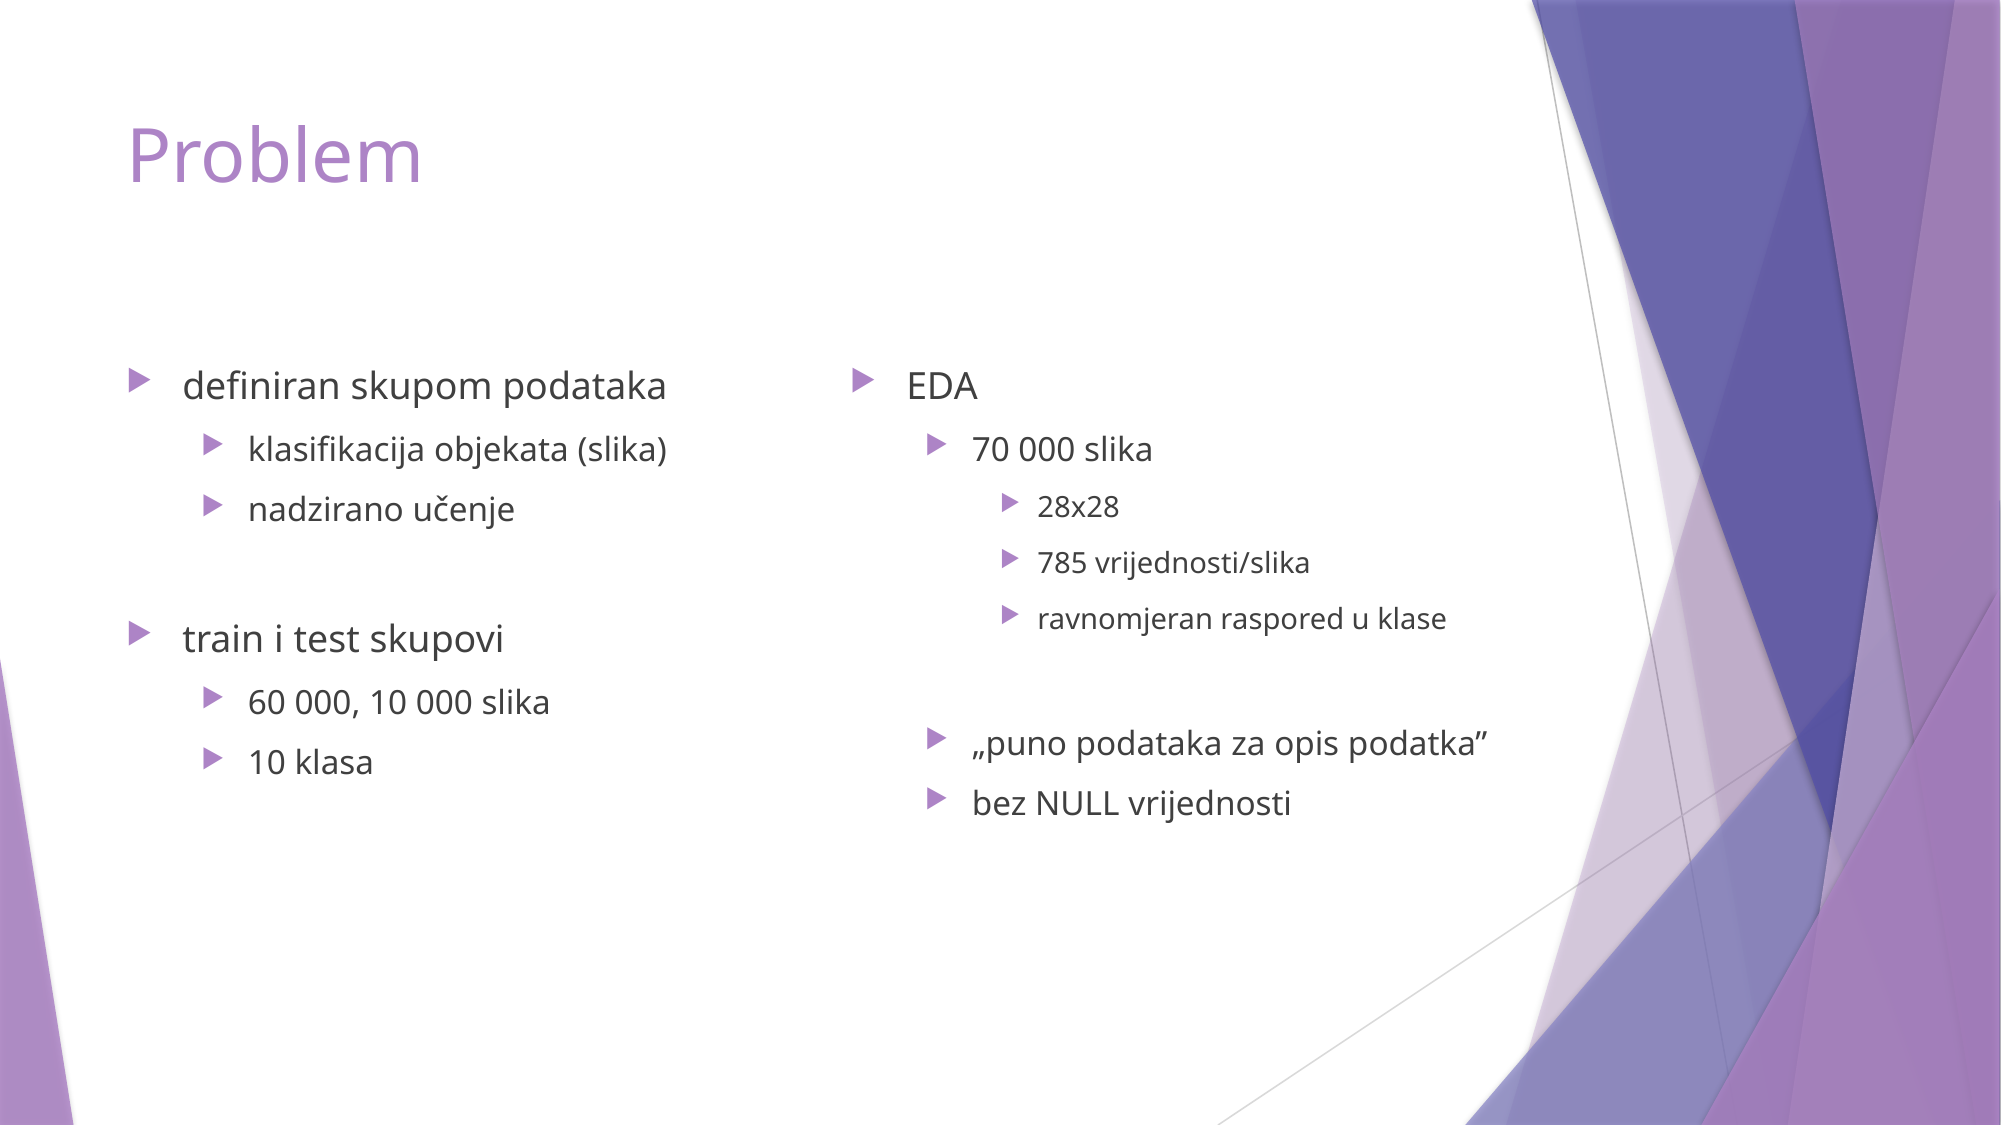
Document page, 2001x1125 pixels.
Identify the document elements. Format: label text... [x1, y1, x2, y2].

list definiran skupom podataka klasifikacija objekata (slika) nadzirano učenje train i test skupovi 60 000, 10 000 slika 10 klasa [111, 354, 798, 992]
list EDA 70 000 slika 28x28 785 vrijednosti/slika ravnomjeran raspored u klase „puno podataka za opis podatka” bez NULL vrijednosti [834, 354, 1522, 992]
title Problem [111, 99, 1522, 317]
